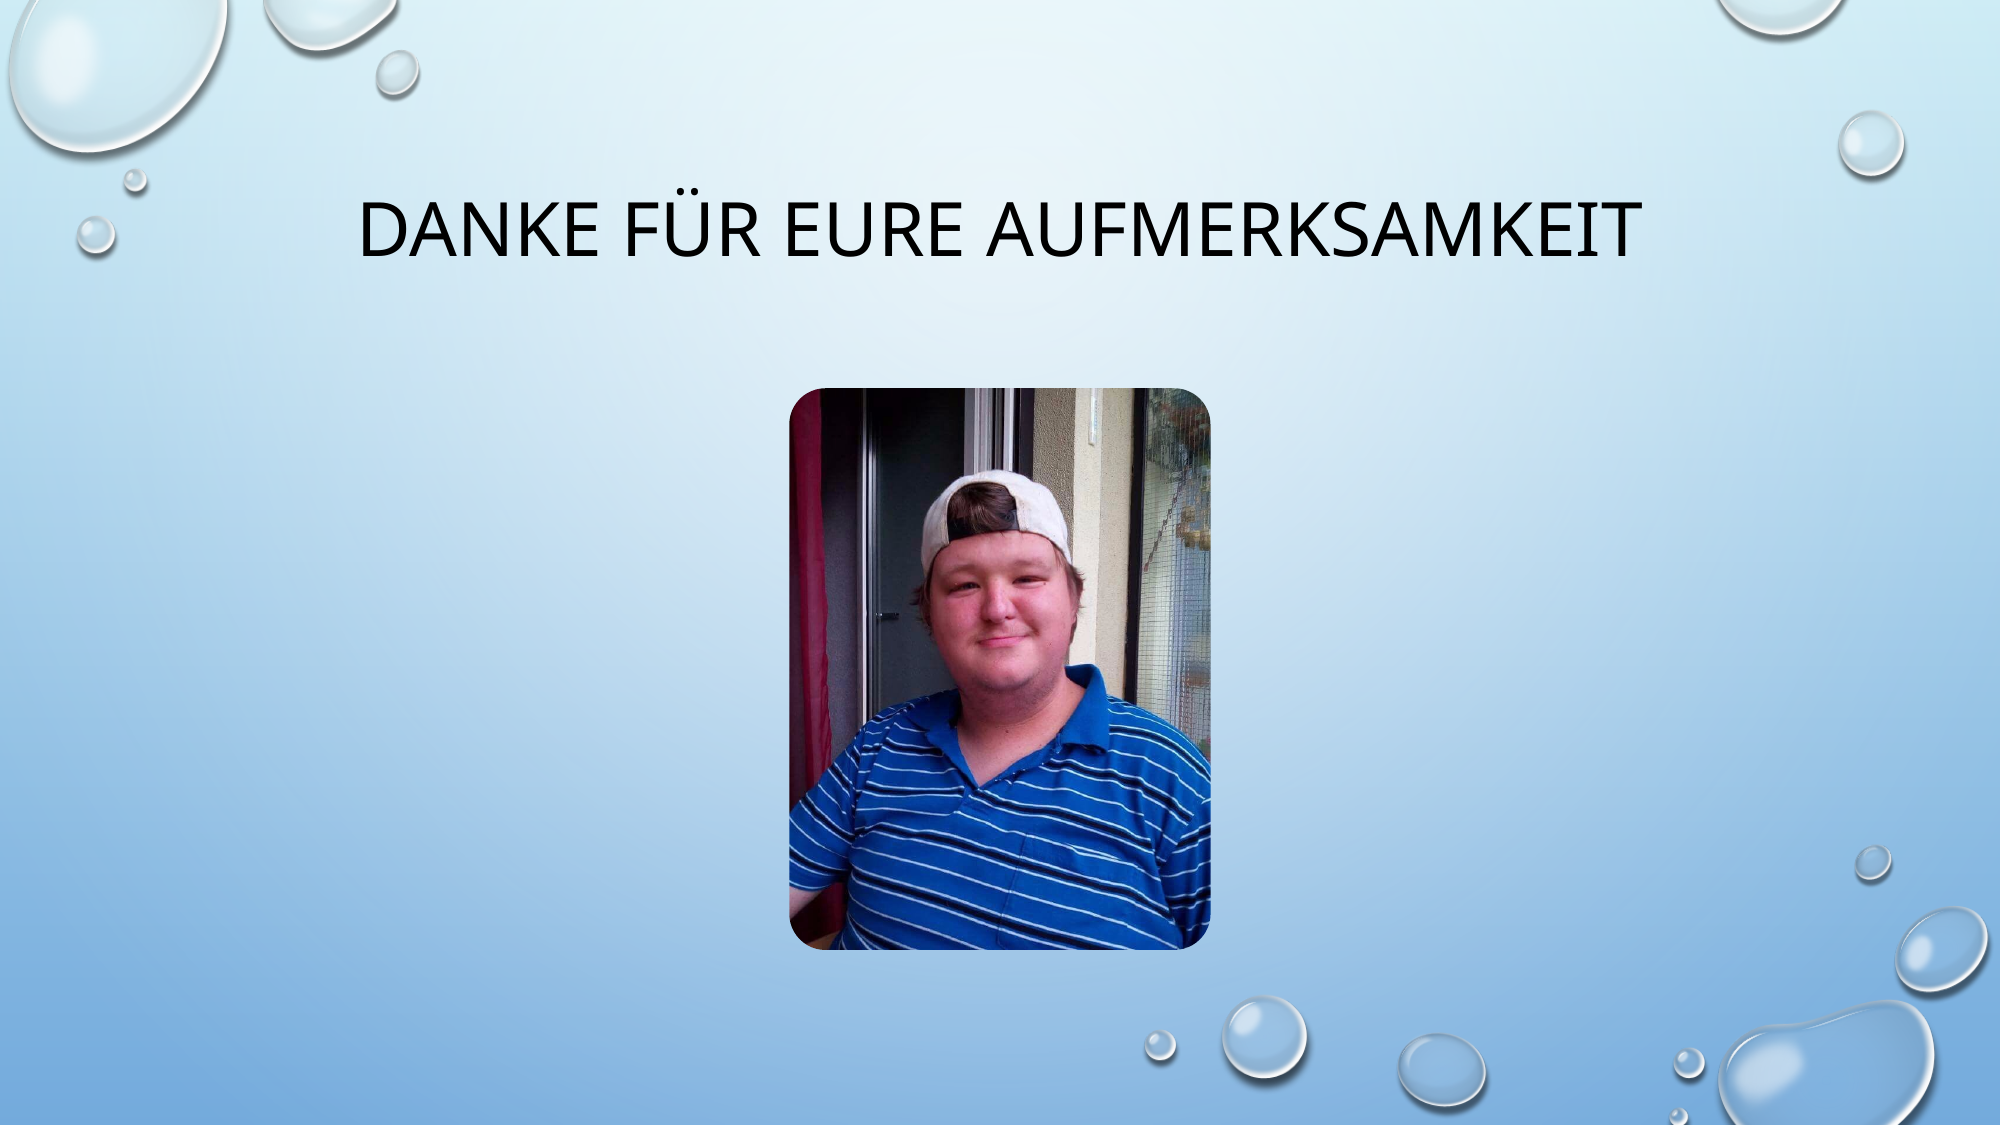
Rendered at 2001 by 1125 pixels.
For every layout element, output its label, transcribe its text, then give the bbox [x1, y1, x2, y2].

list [789, 387, 1211, 951]
title Danke für eure aufmerksamkeit [149, 101, 1851, 364]
picture [0, 0, 2000, 1125]
